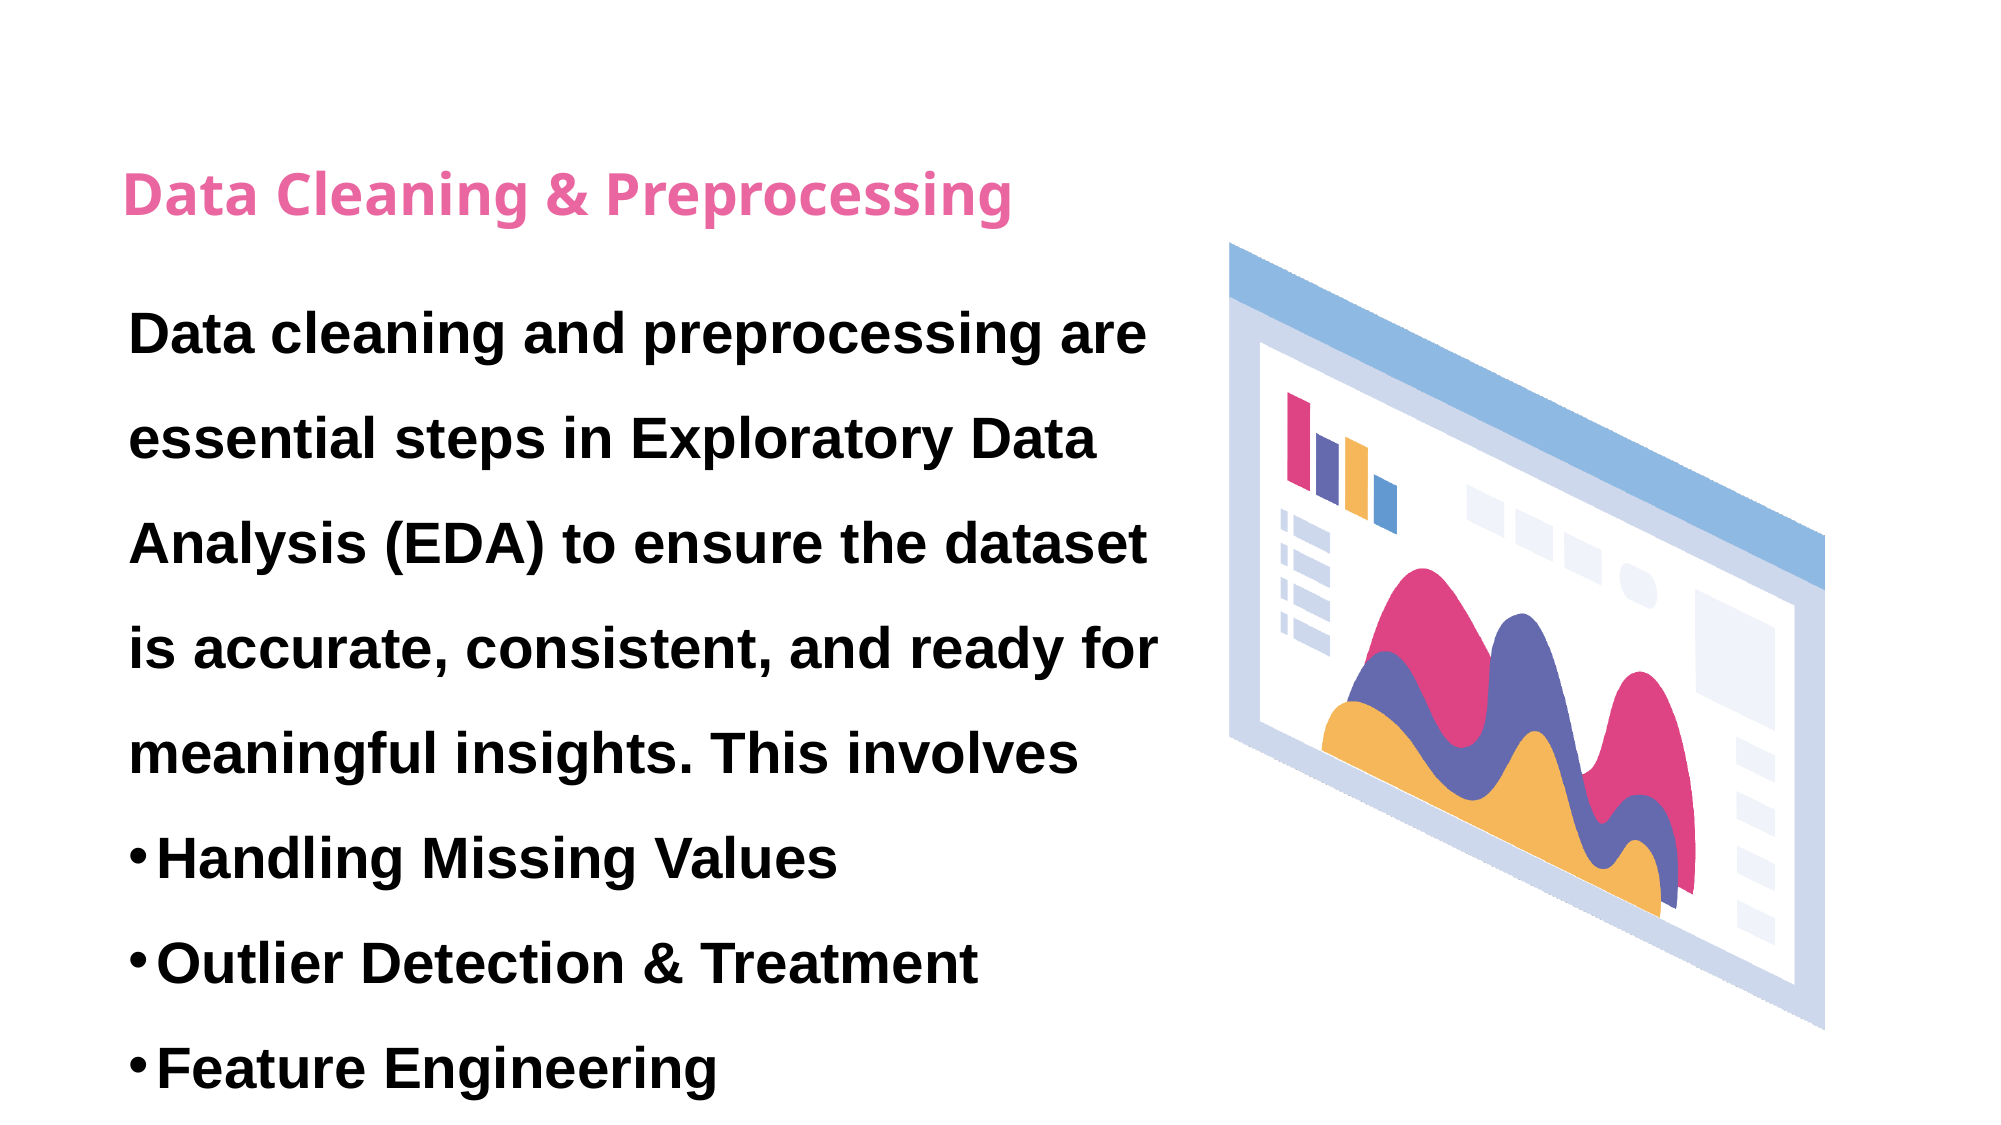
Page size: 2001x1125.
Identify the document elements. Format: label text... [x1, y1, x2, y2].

picture [1229, 242, 1897, 1083]
text_box Data cleaning and preprocessing are essential steps in Exploratory Data Analysis (EDA) to ensure the dataset is accurate, consistent, and ready for meaningful insights. This involves Handling Missing Values Outlier Detection & Treatment Feature Engineering [113, 252, 1191, 1107]
text_box Data Cleaning & Preprocessing [106, 149, 1030, 235]
